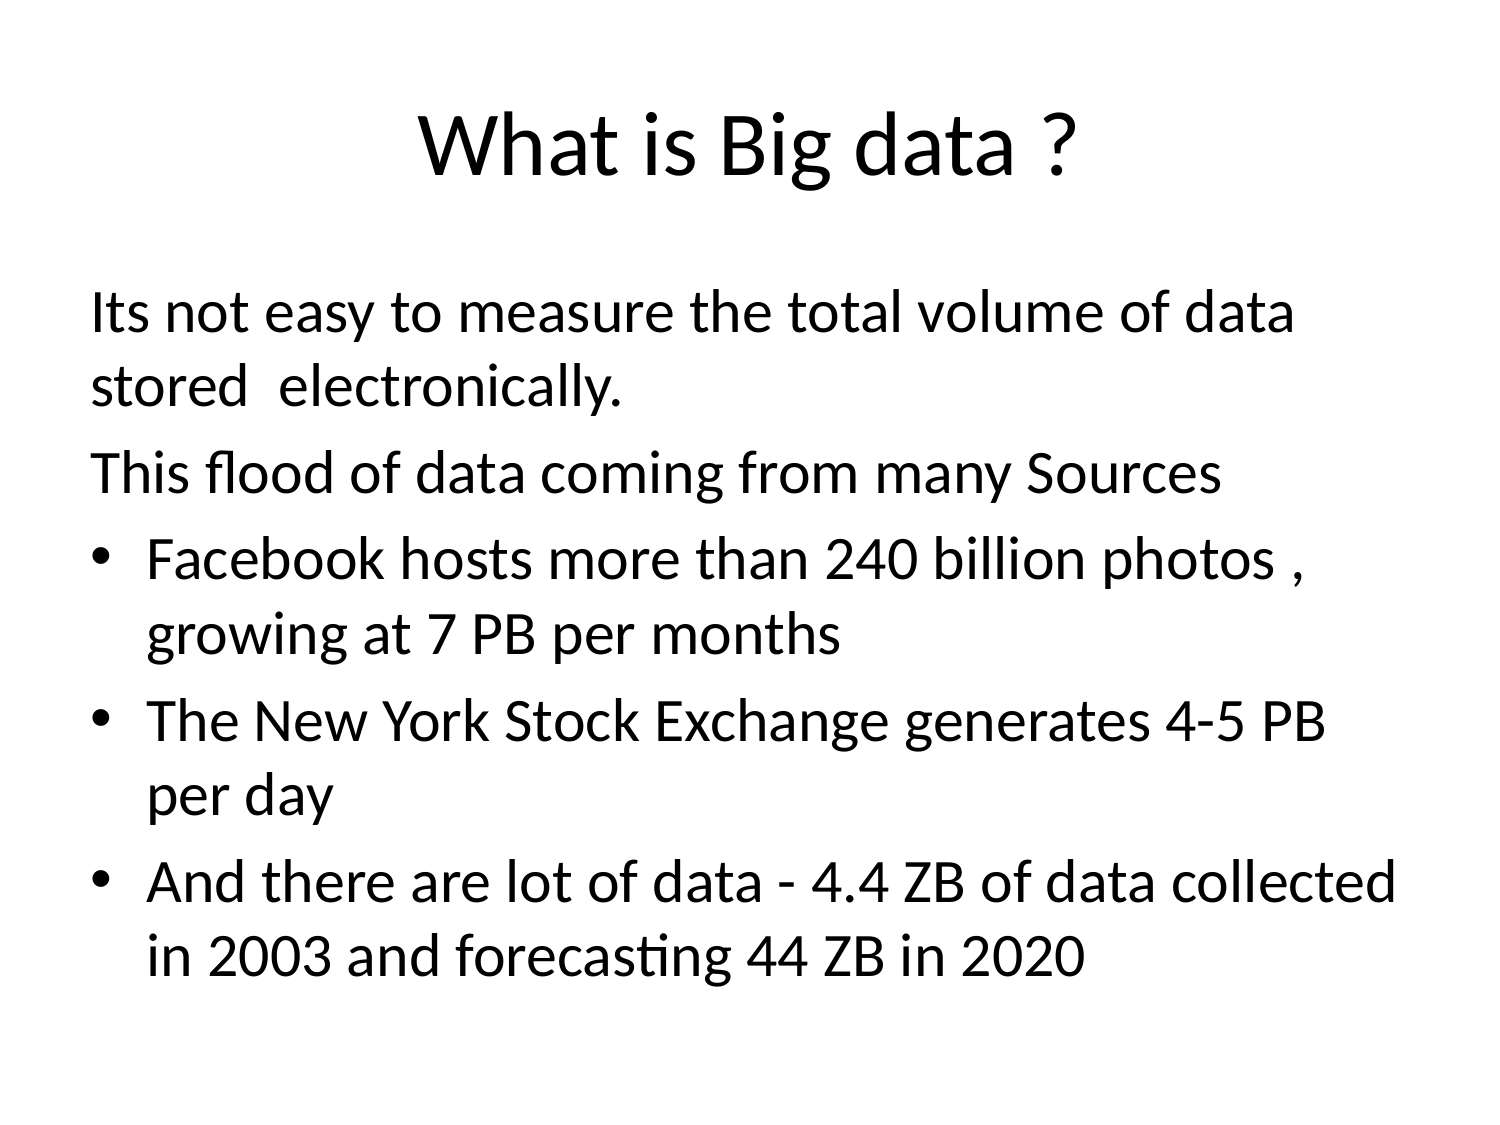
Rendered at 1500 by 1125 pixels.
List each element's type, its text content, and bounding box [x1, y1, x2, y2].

list Its not easy to measure the total volume of data stored electronically. This flood of data coming from many Sources Facebook hosts more than 240 billion photos , growing at 7 PB per months The New York Stock Exchange generates 4-5 PB per day And there are lot of data - 4.4 ZB of data collected in 2003 and forecasting 44 ZB in 2020 [75, 262, 1425, 1005]
title What is Big data ? [75, 45, 1425, 233]
